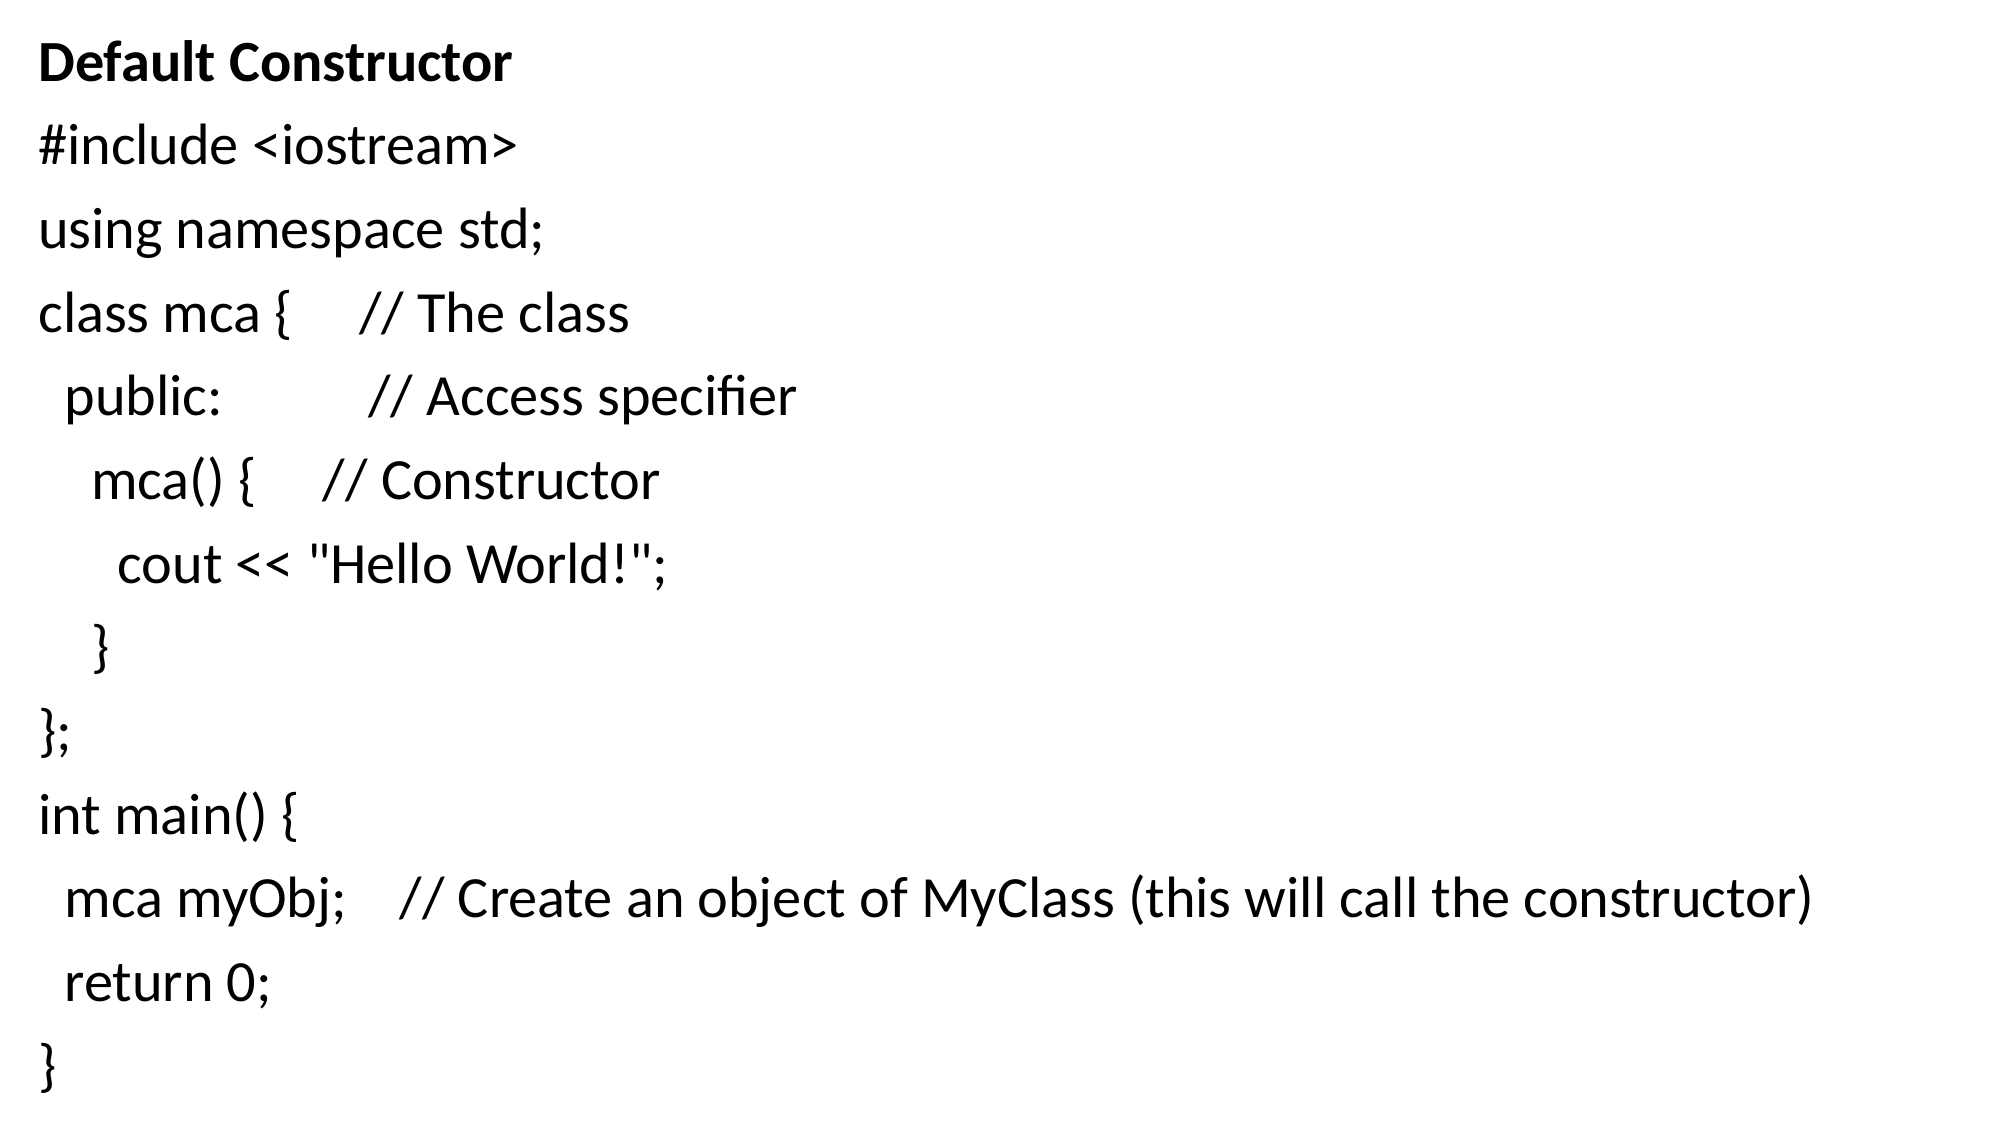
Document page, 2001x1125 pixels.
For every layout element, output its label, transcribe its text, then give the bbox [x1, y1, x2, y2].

list Default Constructor #include <iostream> using namespace std; class mca { // The class public: // Access specifier mca() { // Constructor cout << "Hello World!"; } }; int main() { mca myObj; // Create an object of MyClass (this will call the constructor) return 0; } [23, 23, 2000, 1110]
